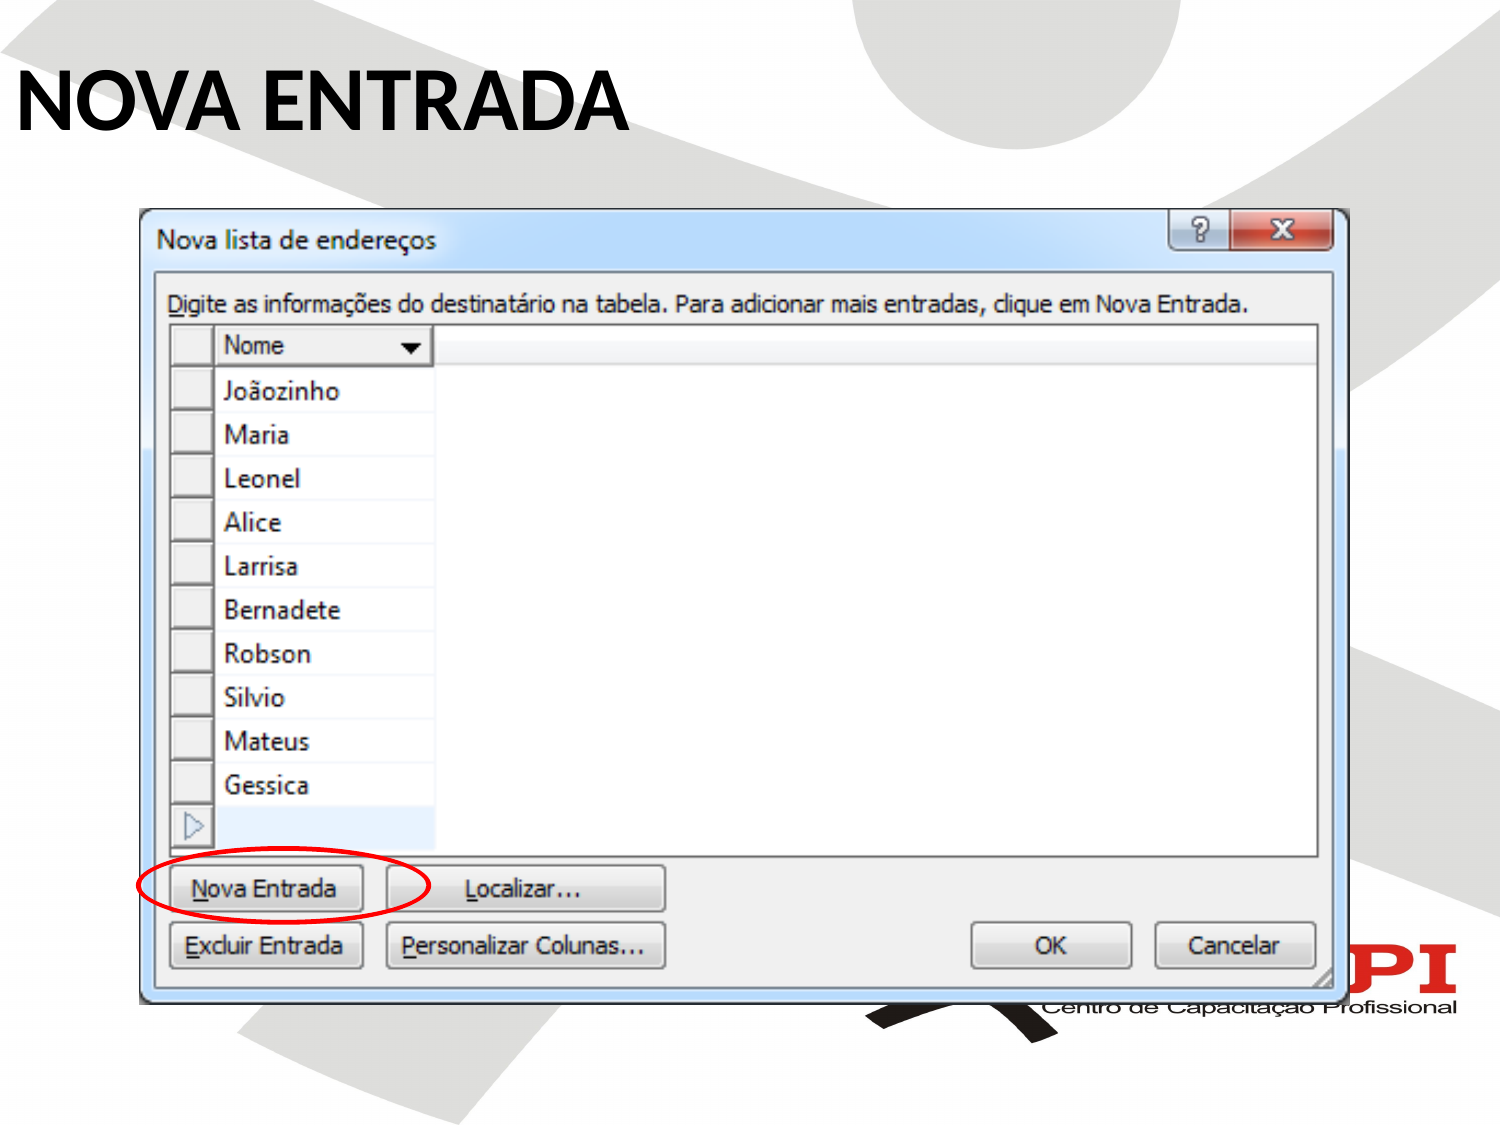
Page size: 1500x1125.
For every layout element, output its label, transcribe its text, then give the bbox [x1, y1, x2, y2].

picture [0, 0, 1500, 1125]
text_box NOVA ENTRADA [0, 0, 1350, 188]
